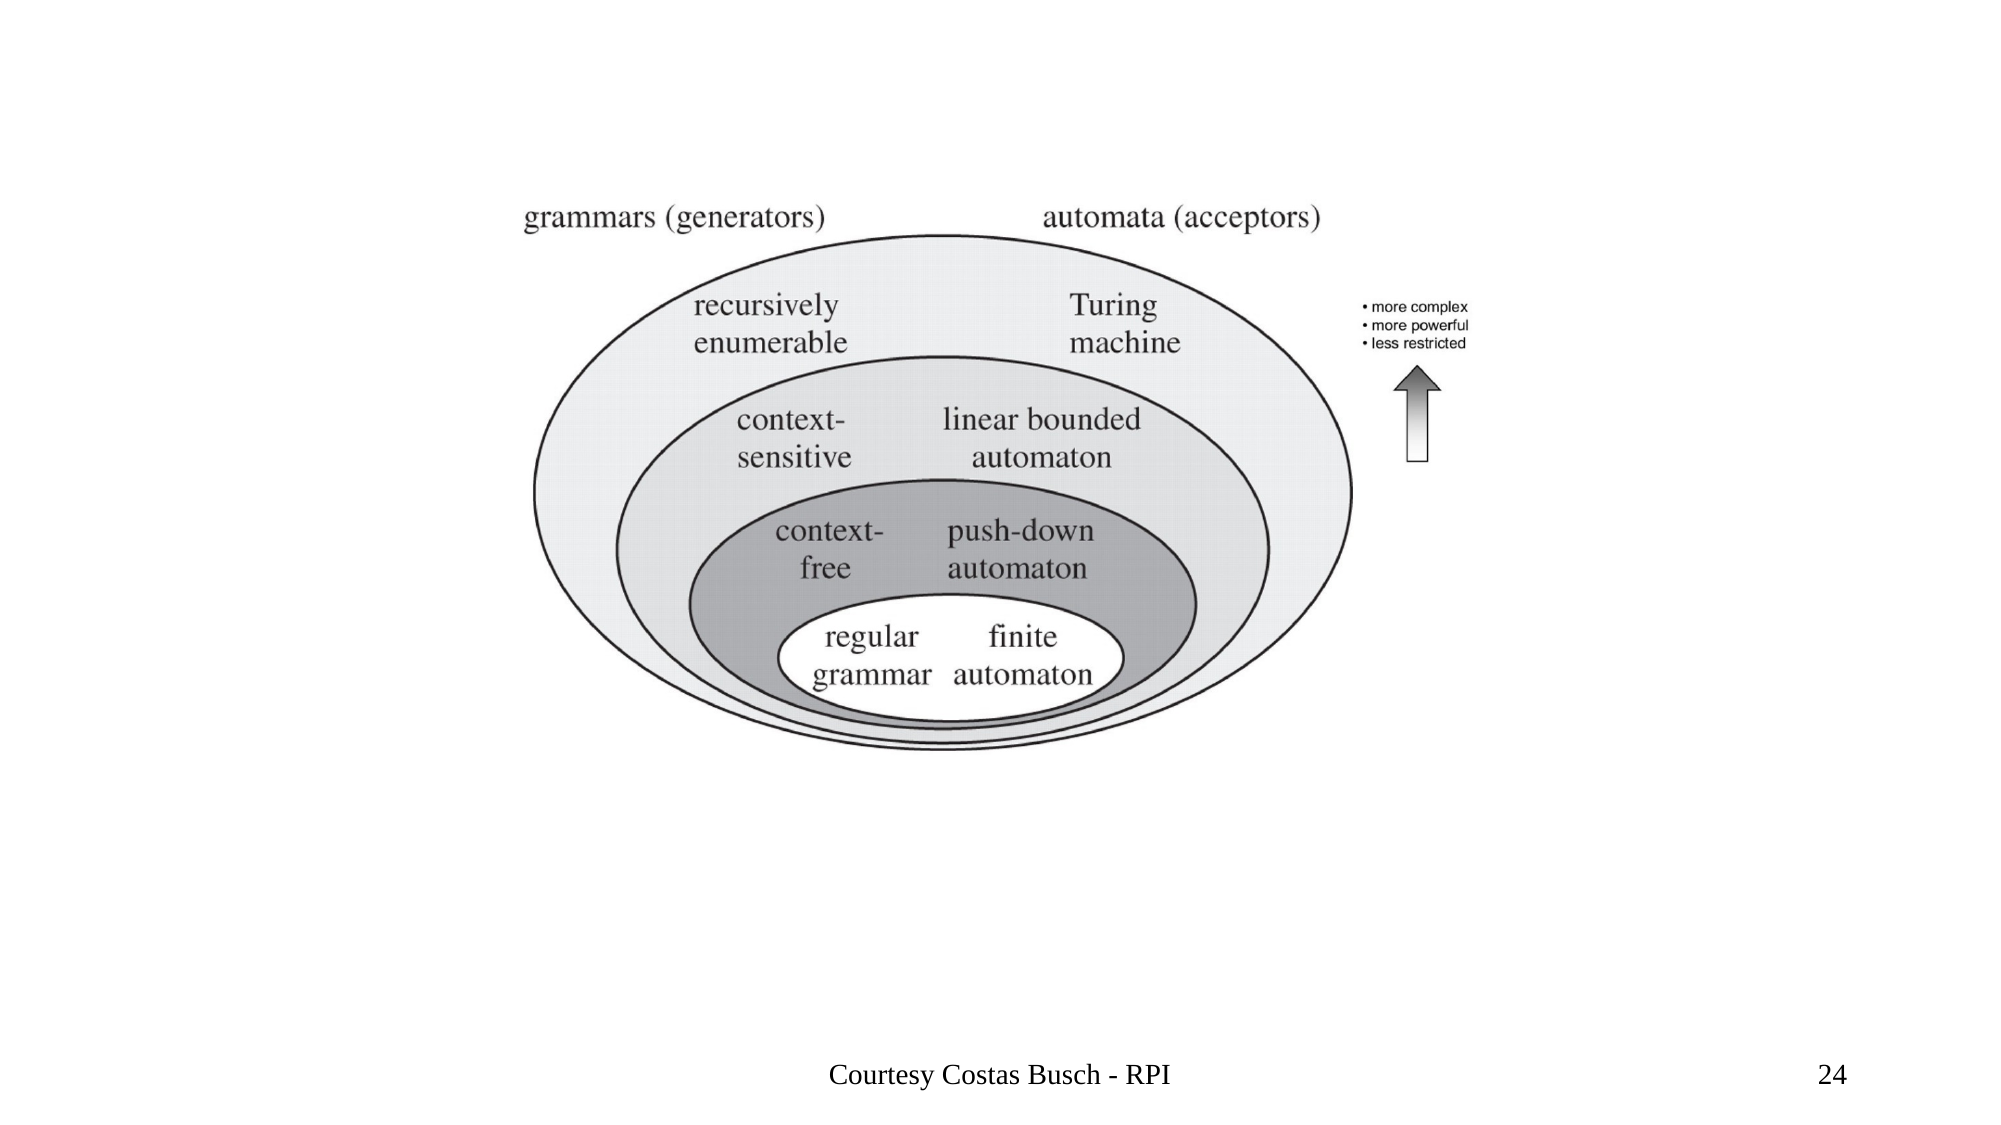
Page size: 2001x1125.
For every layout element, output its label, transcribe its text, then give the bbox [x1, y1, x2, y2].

picture [523, 199, 1476, 757]
slide_number 24 [1412, 1042, 1863, 1103]
footer Courtesy Costas Busch - RPI [662, 1042, 1338, 1103]
